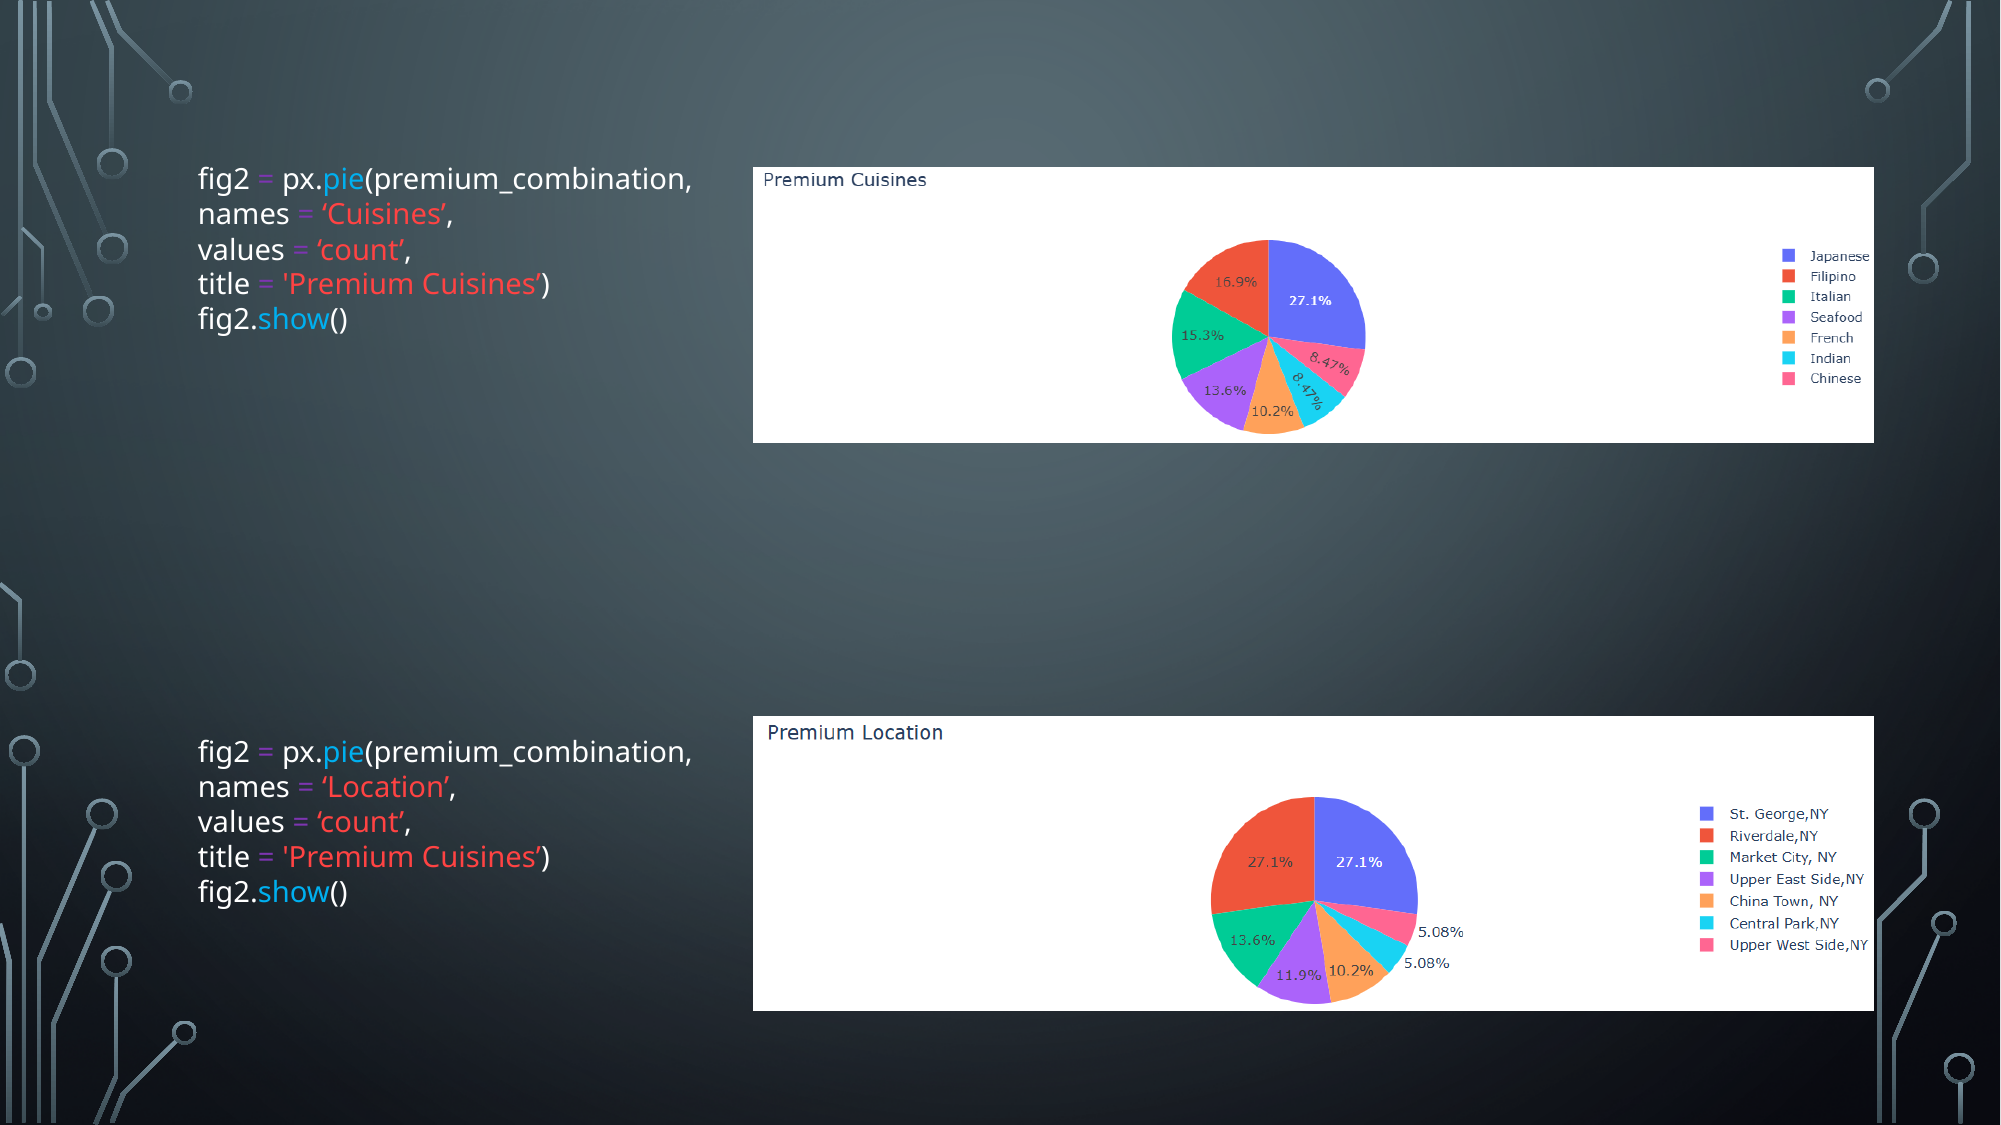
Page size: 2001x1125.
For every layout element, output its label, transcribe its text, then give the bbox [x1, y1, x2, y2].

text_box fig2 = px.pie(premium_combination, names = ‘Cuisines’, values = ‘count’, title = 'Premium Cuisines’) fig2.show() [183, 153, 711, 343]
picture [752, 715, 1875, 1011]
picture [752, 167, 1875, 443]
text_box fig2 = px.pie(premium_combination, names = ‘Location’, values = ‘count’, title = 'Premium Cuisines’) fig2.show() [183, 725, 711, 916]
